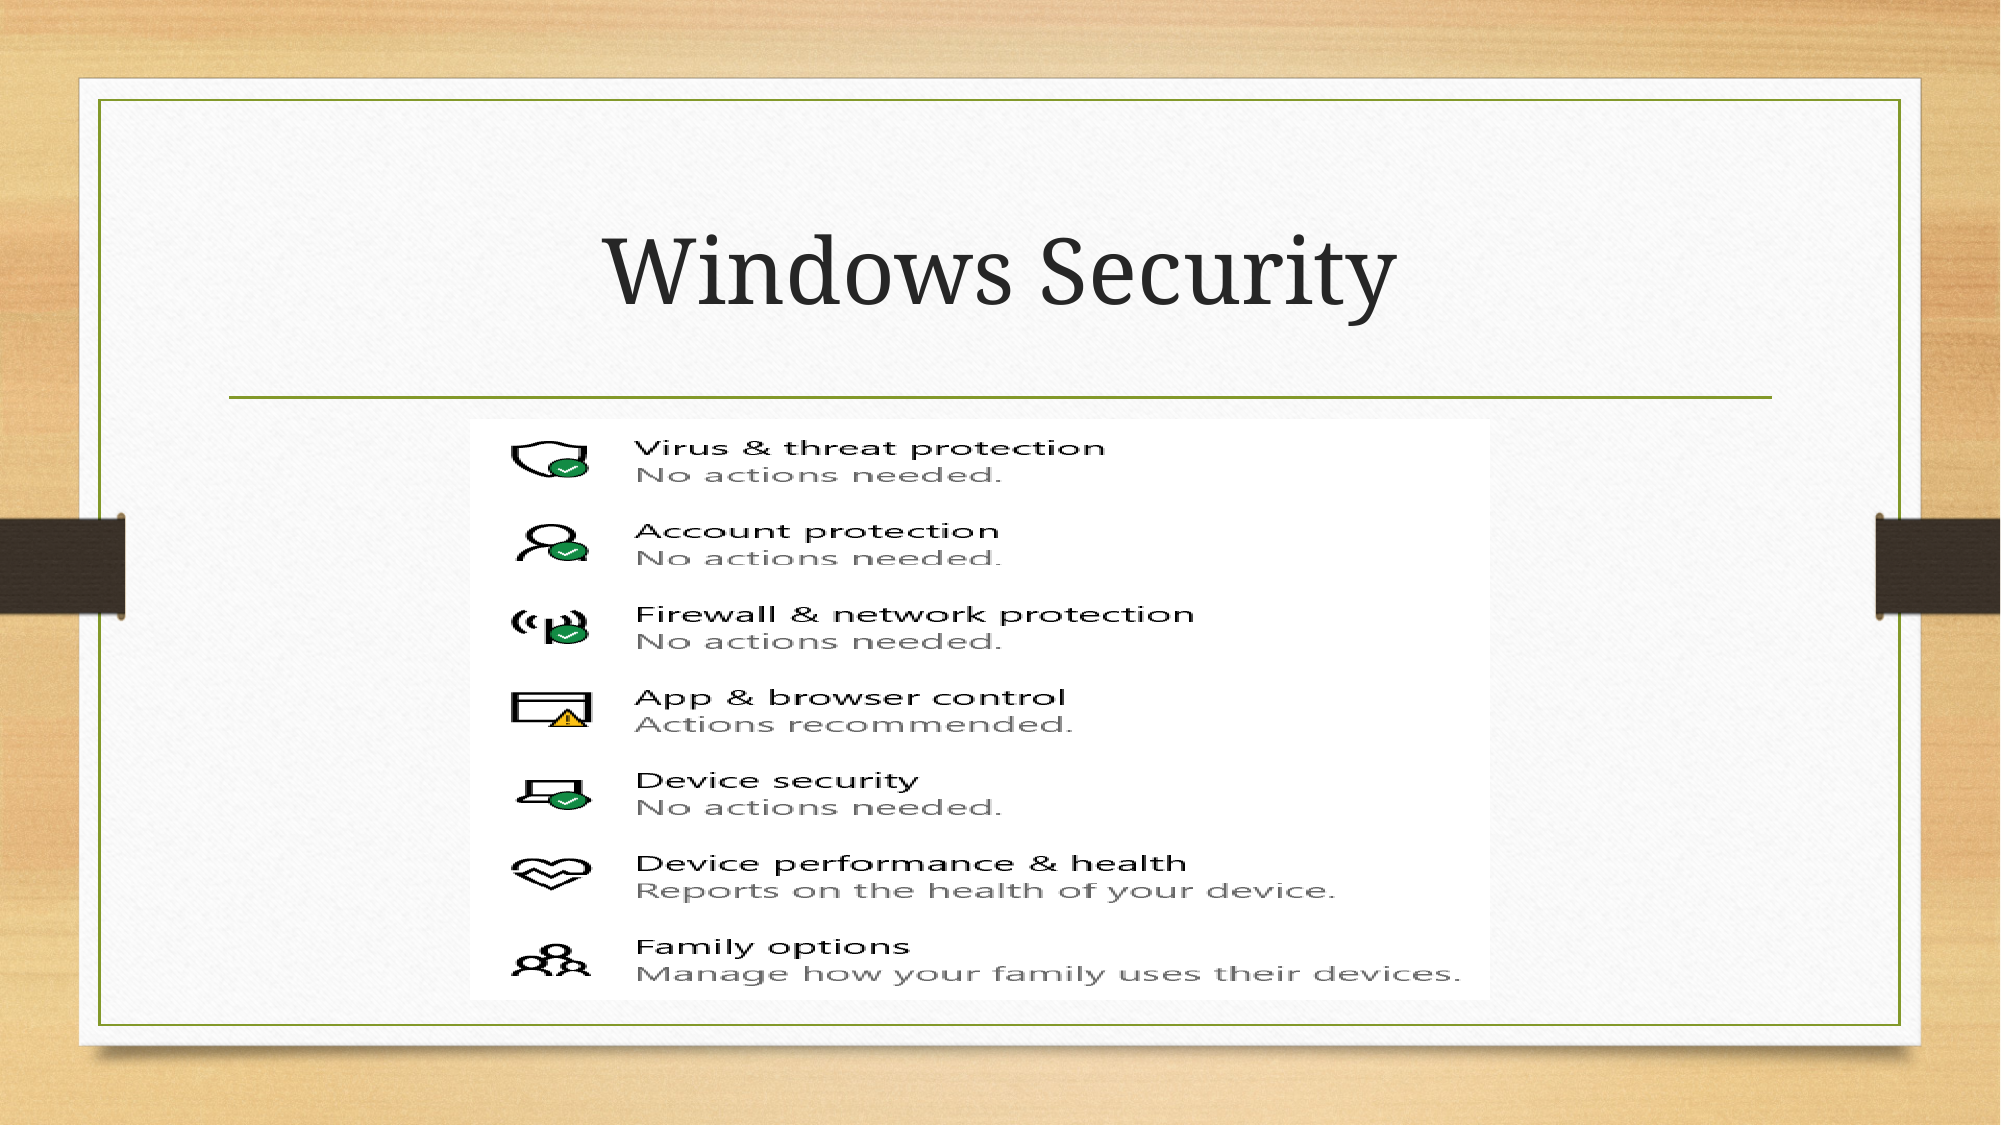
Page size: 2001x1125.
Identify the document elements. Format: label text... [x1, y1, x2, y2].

picture [0, 0, 2001, 1125]
title Windows Security [212, 161, 1788, 375]
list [469, 419, 1490, 1000]
